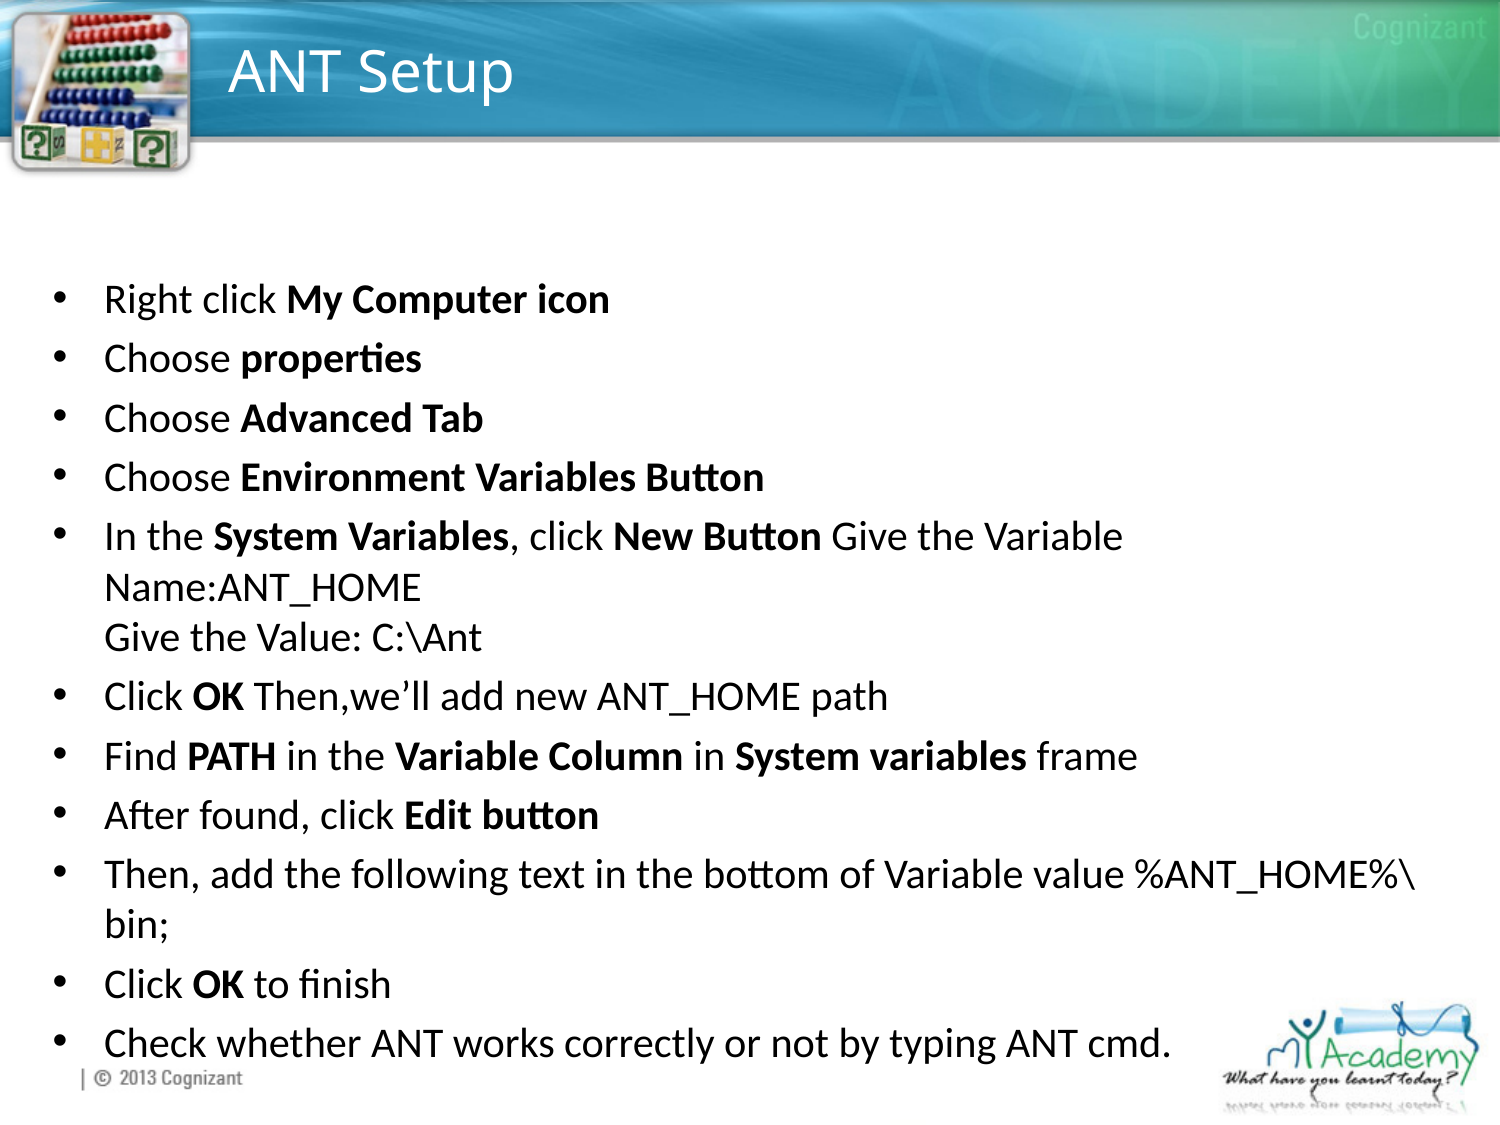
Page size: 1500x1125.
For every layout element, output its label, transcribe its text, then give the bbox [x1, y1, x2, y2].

list Right click My Computer icon Choose properties Choose Advanced Tab Choose Environment Variables Button In the System Variables, click New Button Give the Variable Name:ANT_HOME Give the Value: C:\Ant Click OK Then,we’ll add new ANT_HOME path Find PATH in the Variable Column in System variables frame After found, click Edit button Then, add the following text in the bottom of Variable value %ANT_HOME%\bin; Click OK to finish Check whether ANT works correctly or not by typing ANT cmd. [37, 263, 1463, 1076]
title ANT Setup [213, 0, 1500, 163]
picture [0, 0, 1500, 1125]
